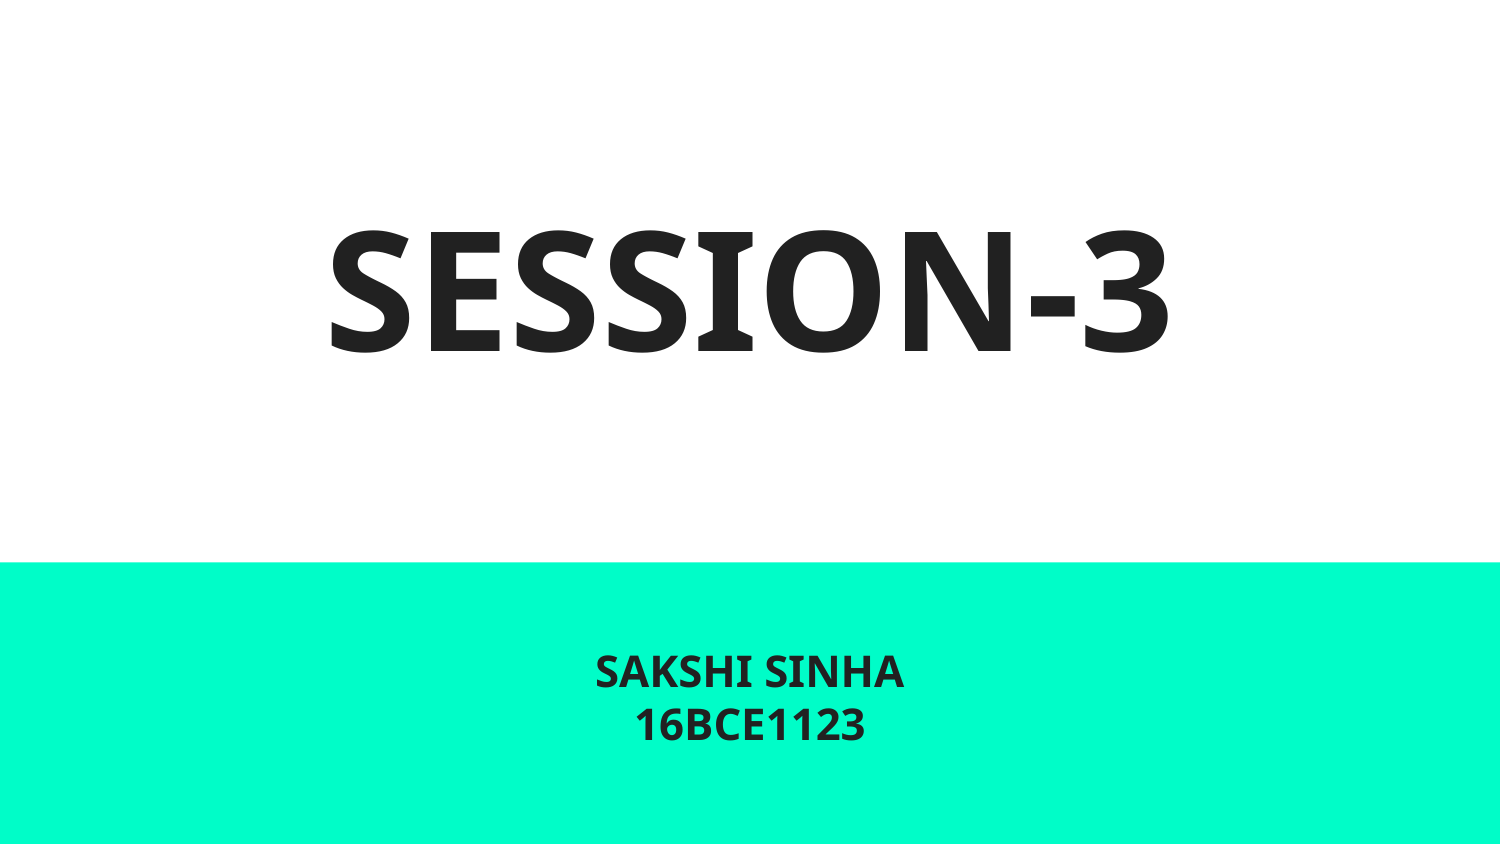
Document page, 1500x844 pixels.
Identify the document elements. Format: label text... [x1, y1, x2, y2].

subtitle SAKSHI SINHA 16BCE1123 [51, 638, 1449, 755]
title SESSION-3 [51, 64, 1449, 506]
